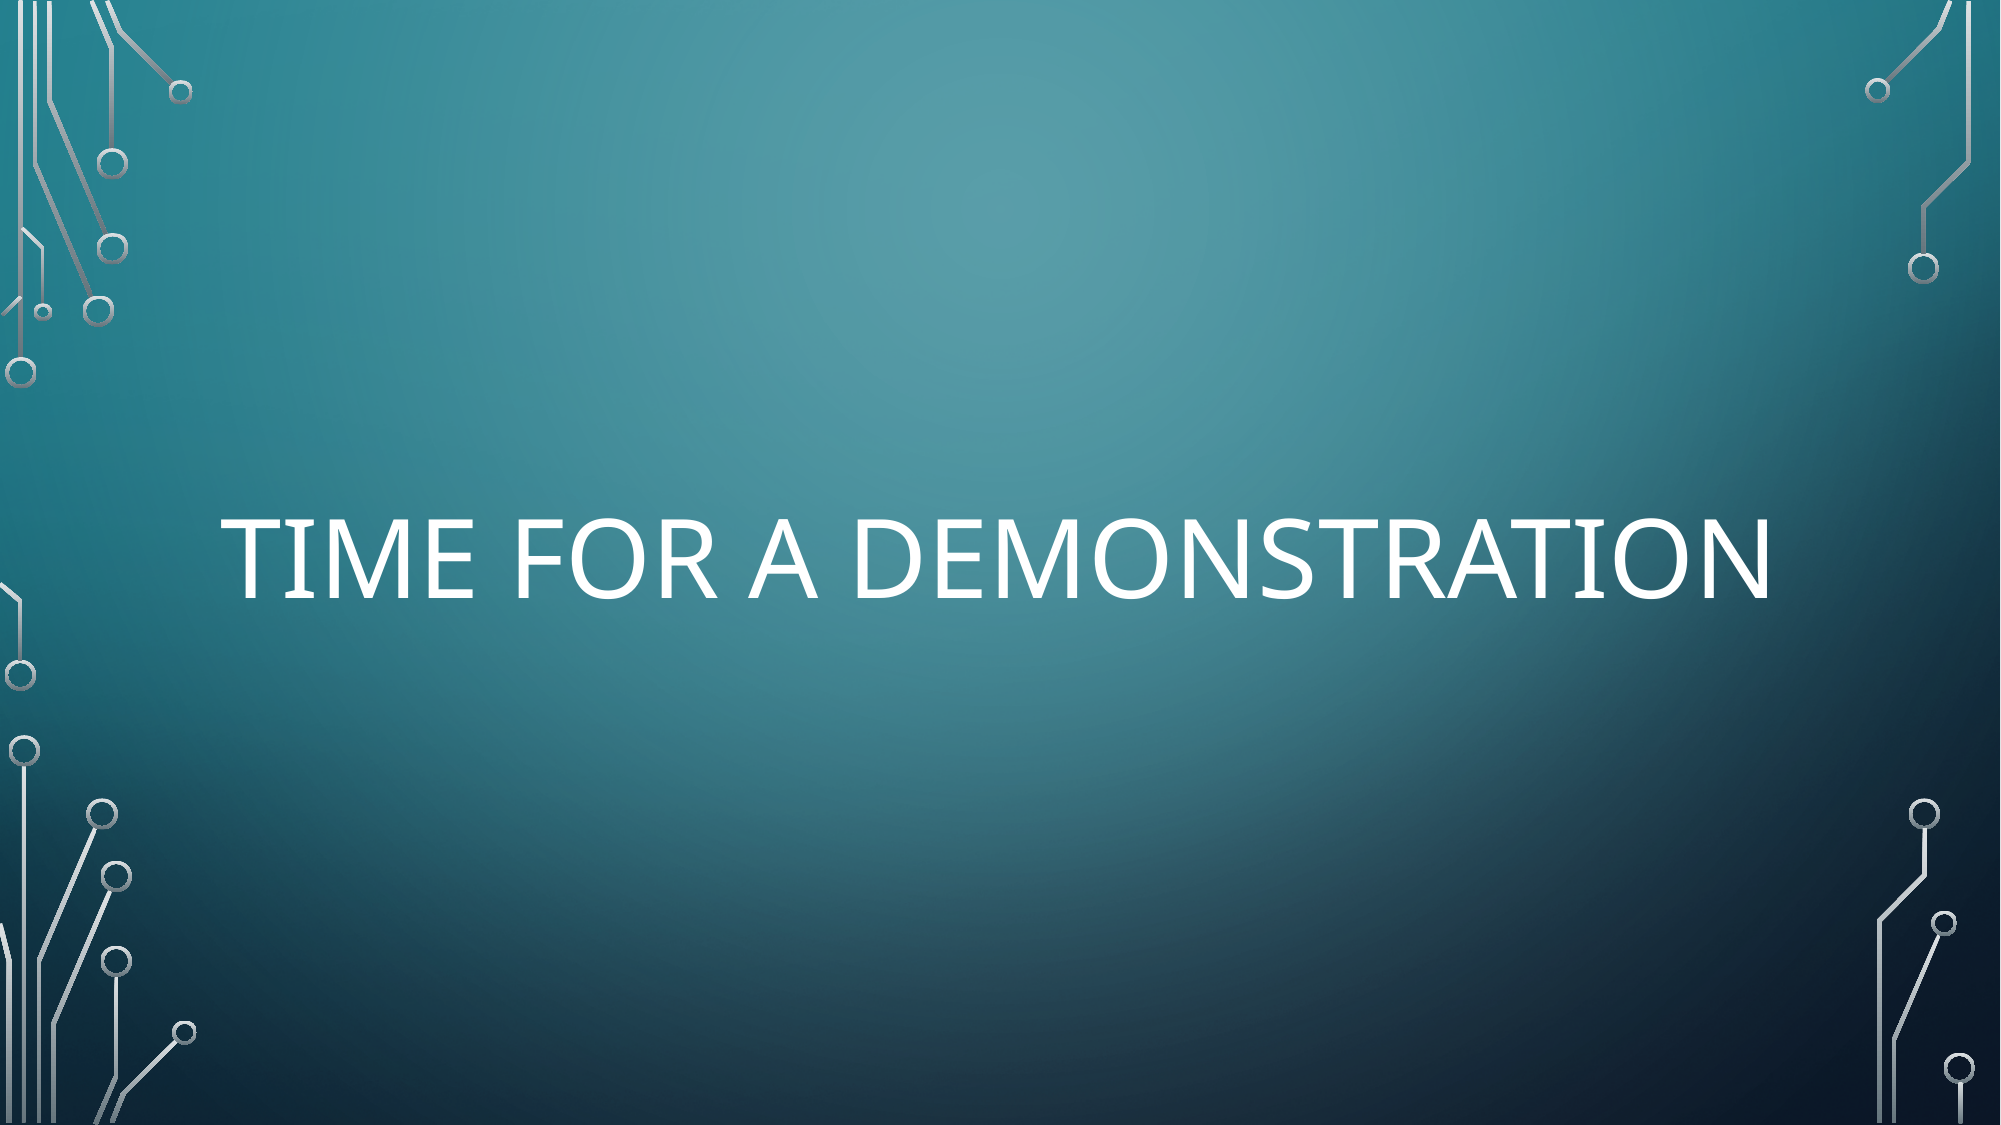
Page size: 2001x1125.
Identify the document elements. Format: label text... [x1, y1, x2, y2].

title TIME FOR A DEMONSTRATION [187, 441, 1813, 684]
